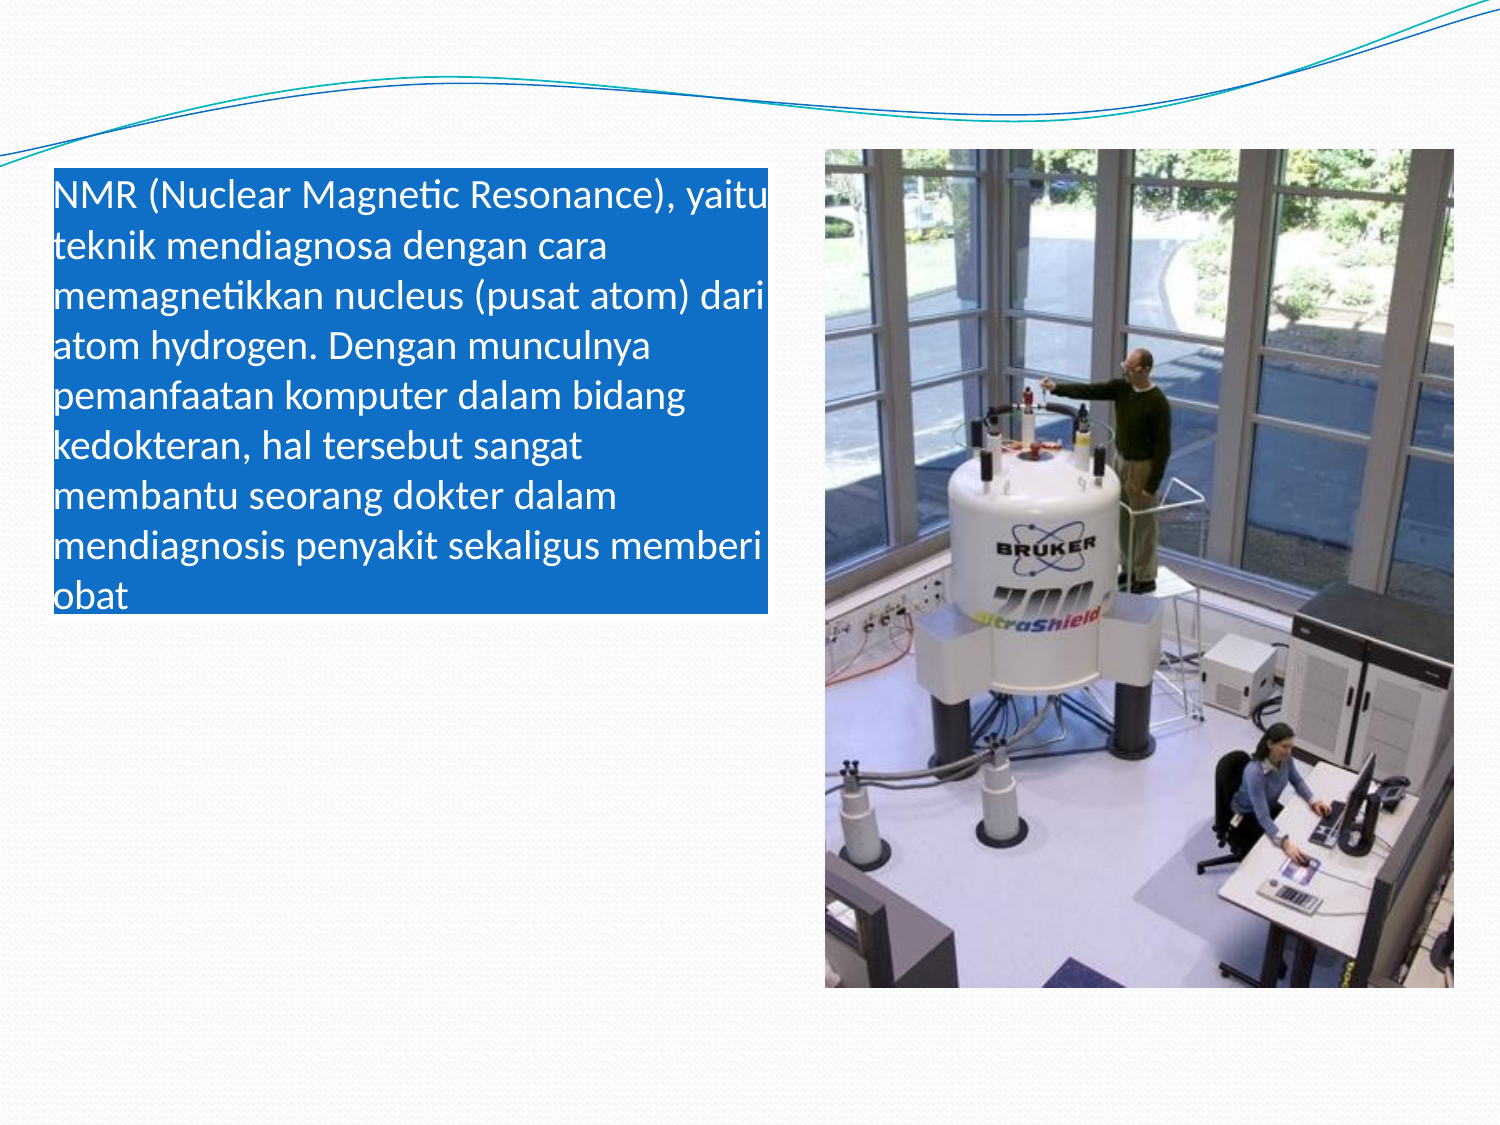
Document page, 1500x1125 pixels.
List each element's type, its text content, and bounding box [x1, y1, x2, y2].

text_box NMR (Nuclear Magnetic Resonance), yaitu teknik mendiagnosa dengan cara memagnetikkan nucleus (pusat atom) dari atom hydrogen. Dengan munculnya pemanfaatan komputer dalam bidang kedokteran, hal tersebut sangat membantu seorang dokter dalam mendiagnosis penyakit sekaligus memberi obat [47, 162, 774, 621]
picture [824, 149, 1454, 988]
